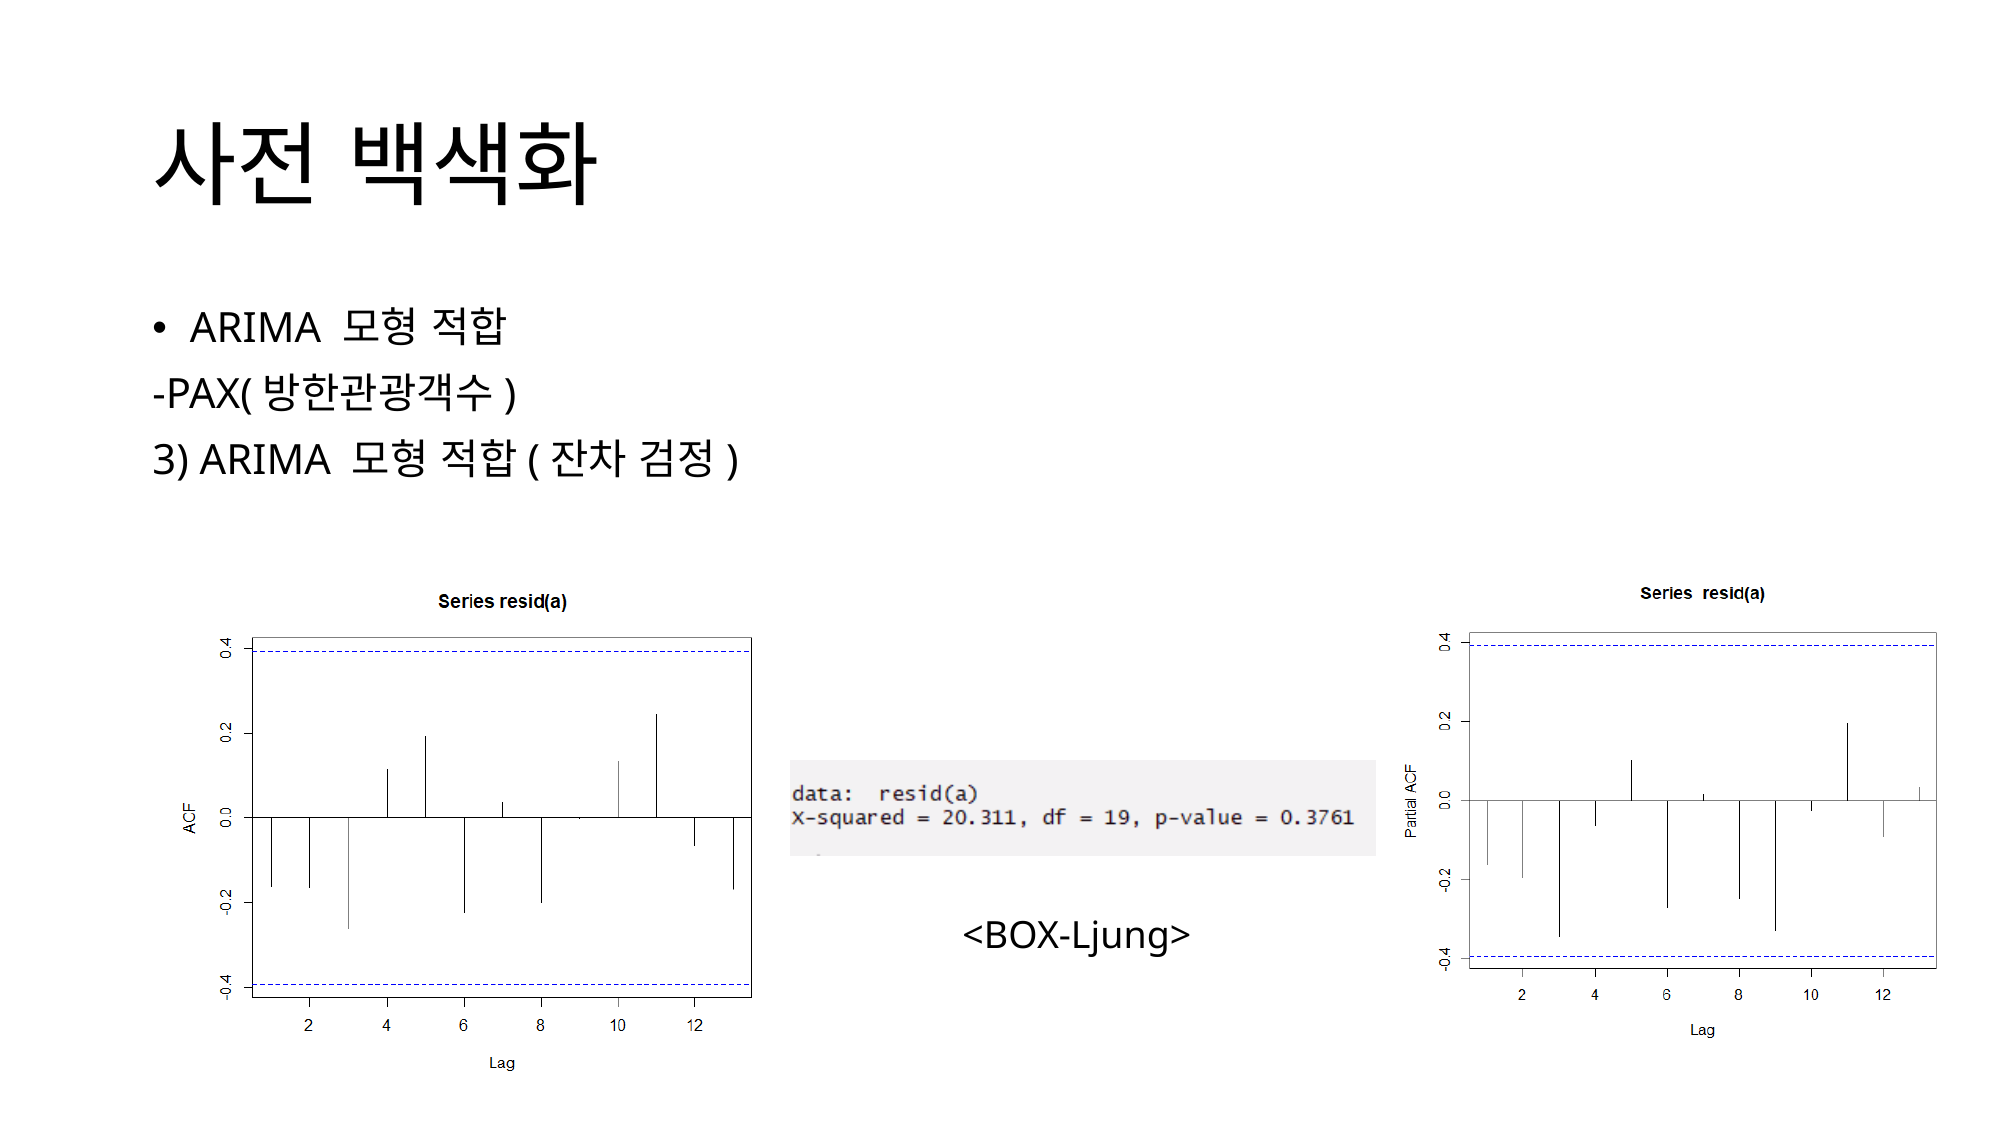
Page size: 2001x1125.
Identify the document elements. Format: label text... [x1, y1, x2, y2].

picture [1398, 562, 1972, 1056]
list ARIMA 모형 적합 -PAX(방한관광객수) 3) ARIMA 모형 적합(잔차 검정) [137, 299, 1863, 1014]
picture [177, 562, 1376, 1091]
text_box <BOX-Ljung> [947, 904, 1207, 964]
title 사전 백색화 [137, 59, 1863, 278]
